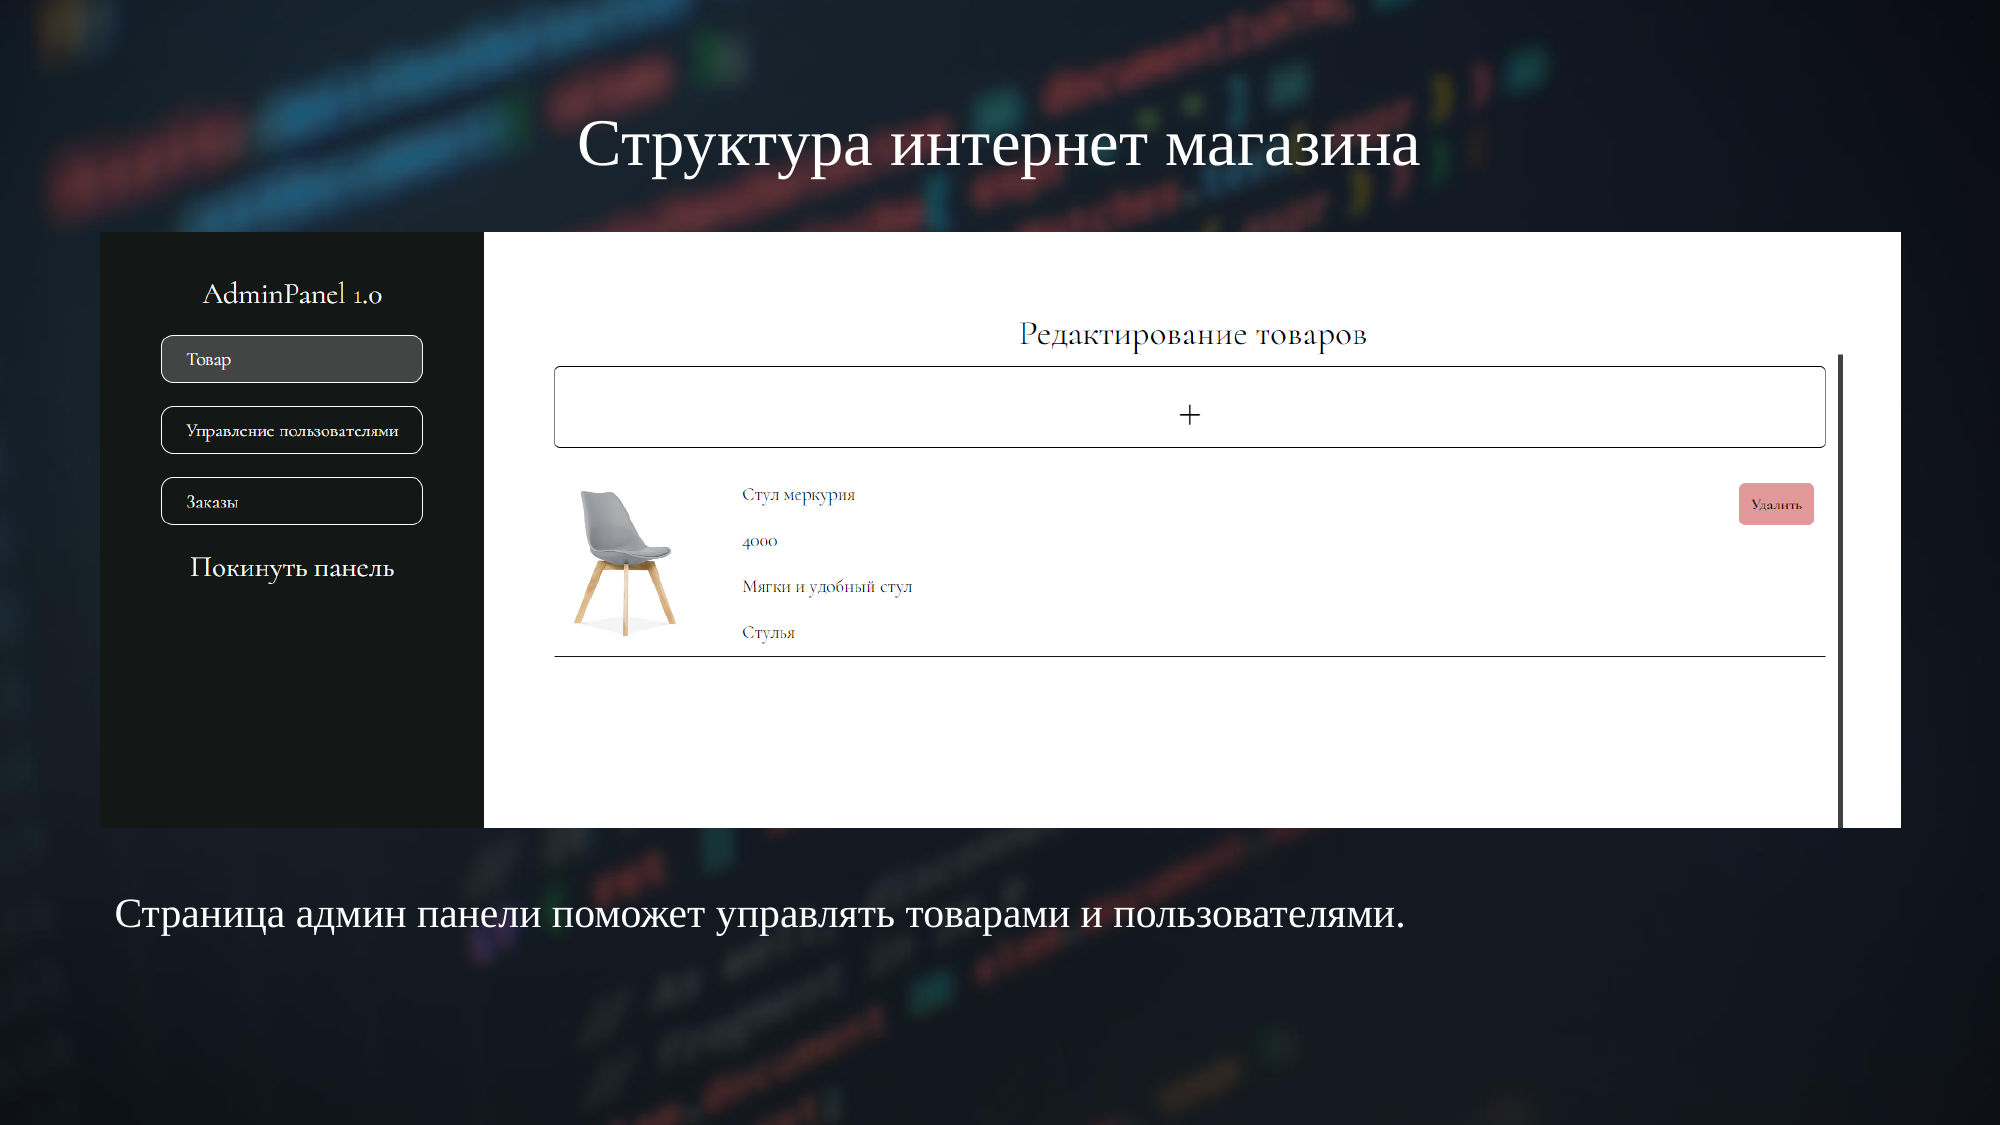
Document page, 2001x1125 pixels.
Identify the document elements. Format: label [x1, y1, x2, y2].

list [100, 232, 1901, 828]
picture [0, 0, 2000, 1125]
